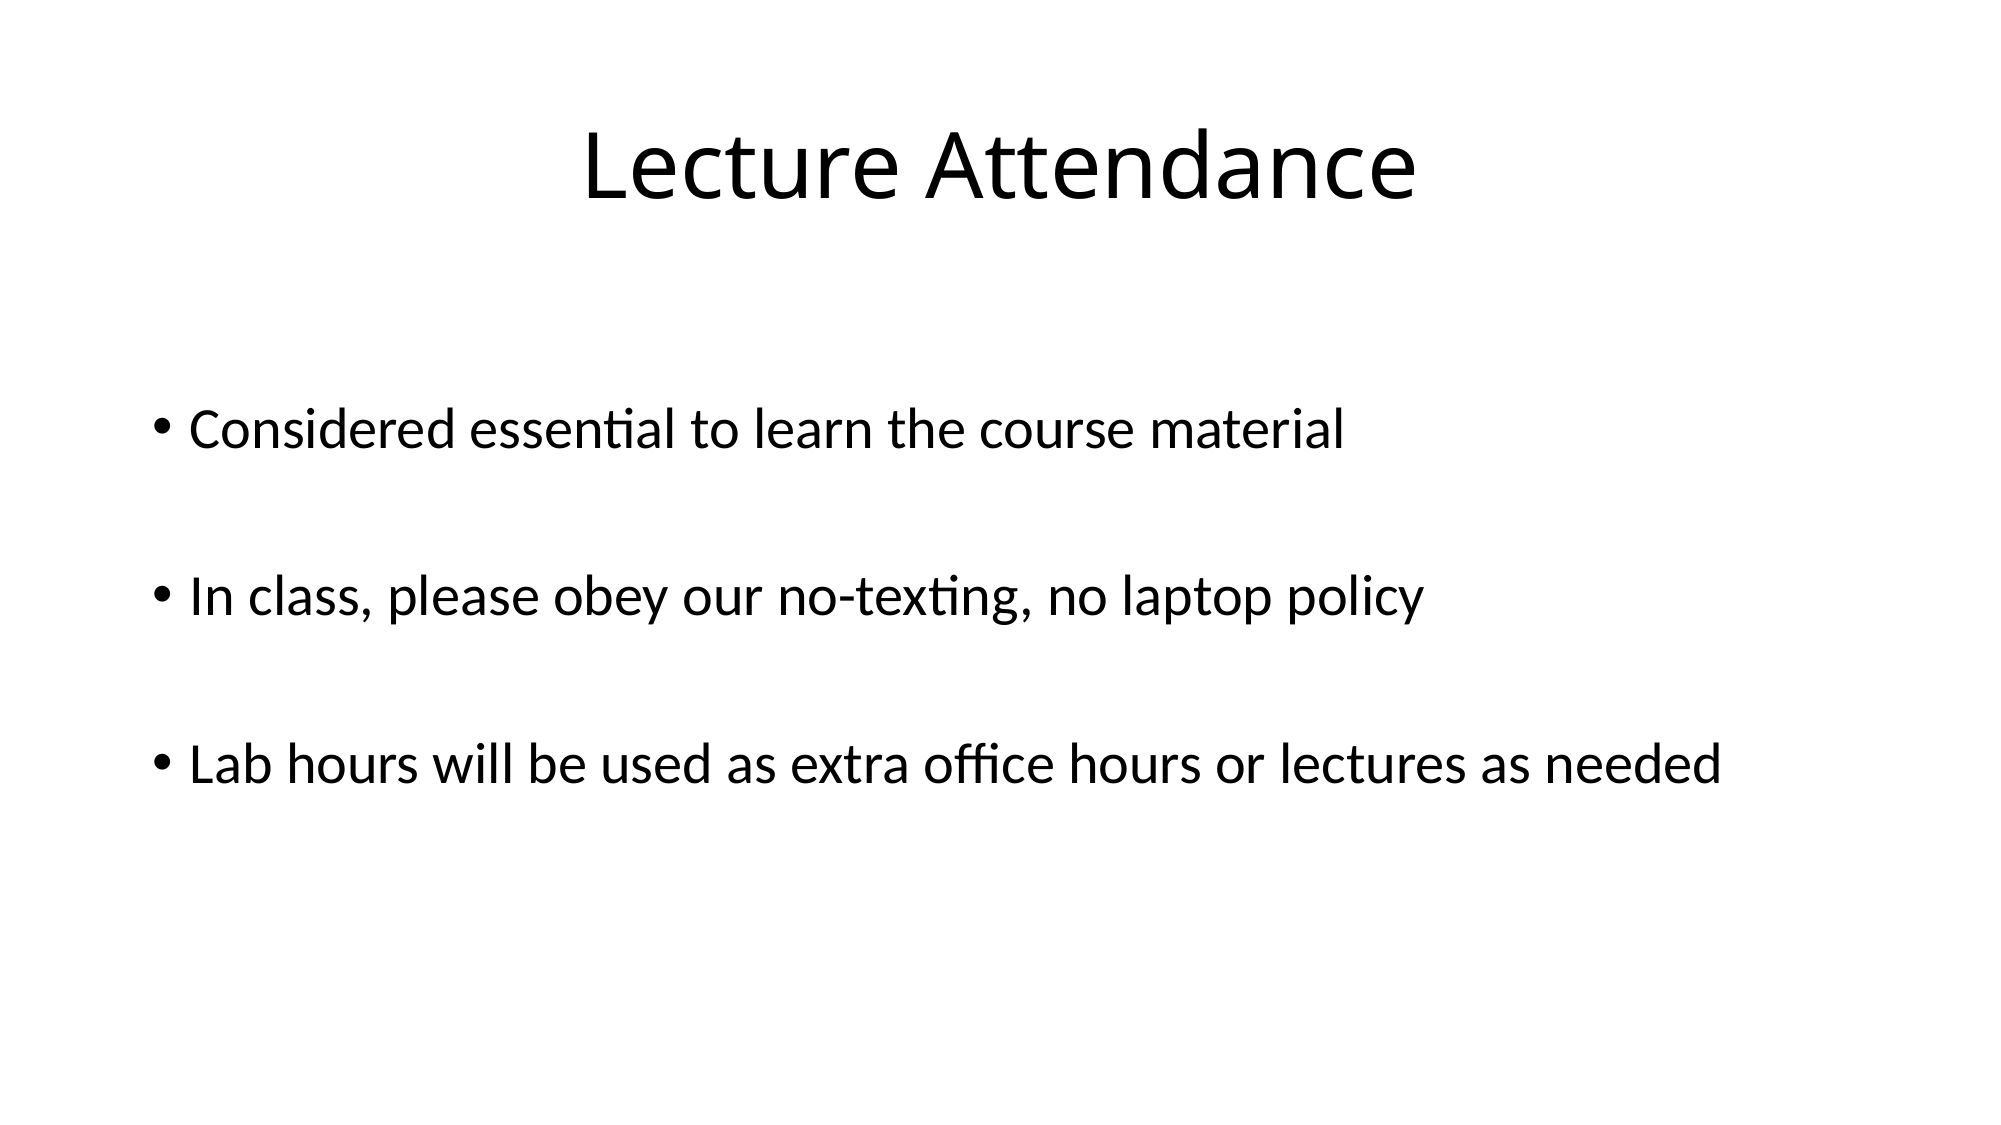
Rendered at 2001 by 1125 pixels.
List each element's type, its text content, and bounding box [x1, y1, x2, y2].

title Lecture Attendance [137, 59, 1863, 278]
list Considered essential to learn the course material In class, please obey our no-texting, no laptop policy Lab hours will be used as extra office hours or lectures as needed [137, 299, 1863, 1014]
